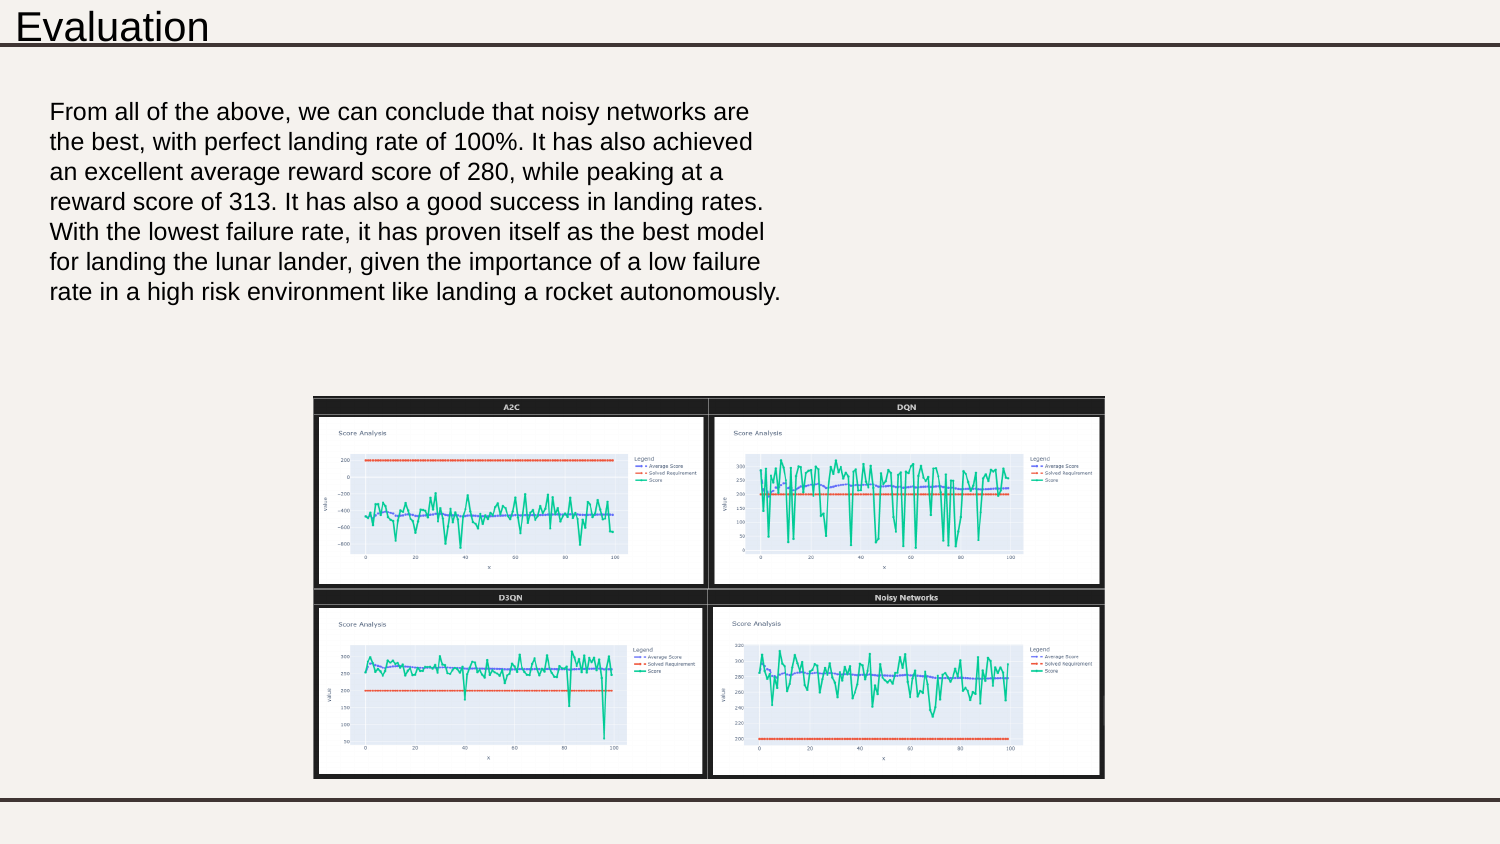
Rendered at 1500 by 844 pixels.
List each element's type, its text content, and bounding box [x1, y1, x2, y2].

picture [313, 396, 1105, 780]
text_box From all of the above, we can conclude that noisy networks are the best, with perfect landing rate of 100%. It has also achieved an excellent average reward score of 280, while peaking at a reward score of 313. It has also a good success in landing rates. With the lowest failure rate, it has proven itself as the best model for landing the lunar lander, given the importance of a low failure rate in a high risk environment like landing a rocket autonomously. [34, 87, 799, 313]
text_box Evaluation [0, 0, 1487, 65]
